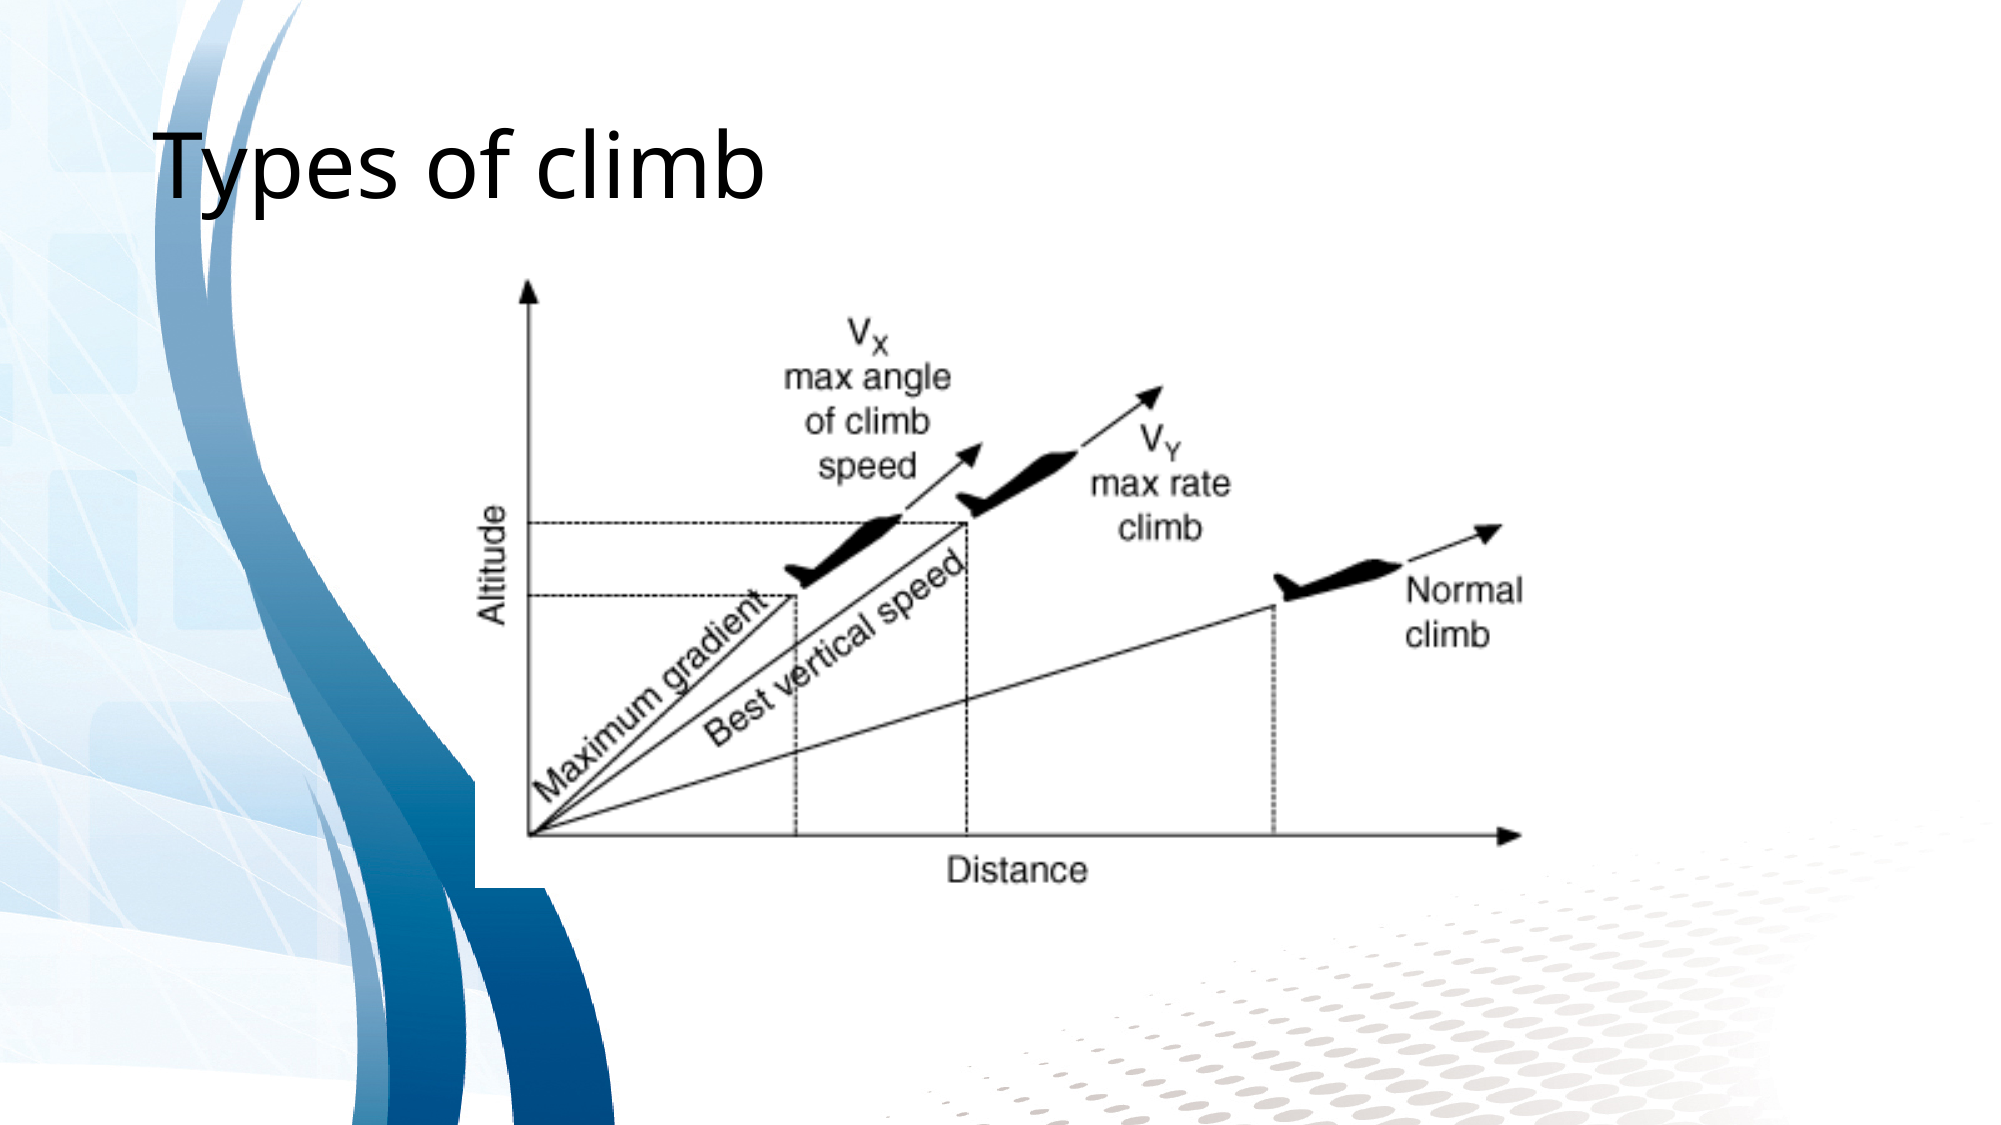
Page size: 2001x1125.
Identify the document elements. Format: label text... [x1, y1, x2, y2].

picture [0, 0, 2001, 1125]
title Types of climb [137, 59, 1863, 278]
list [475, 277, 1525, 888]
